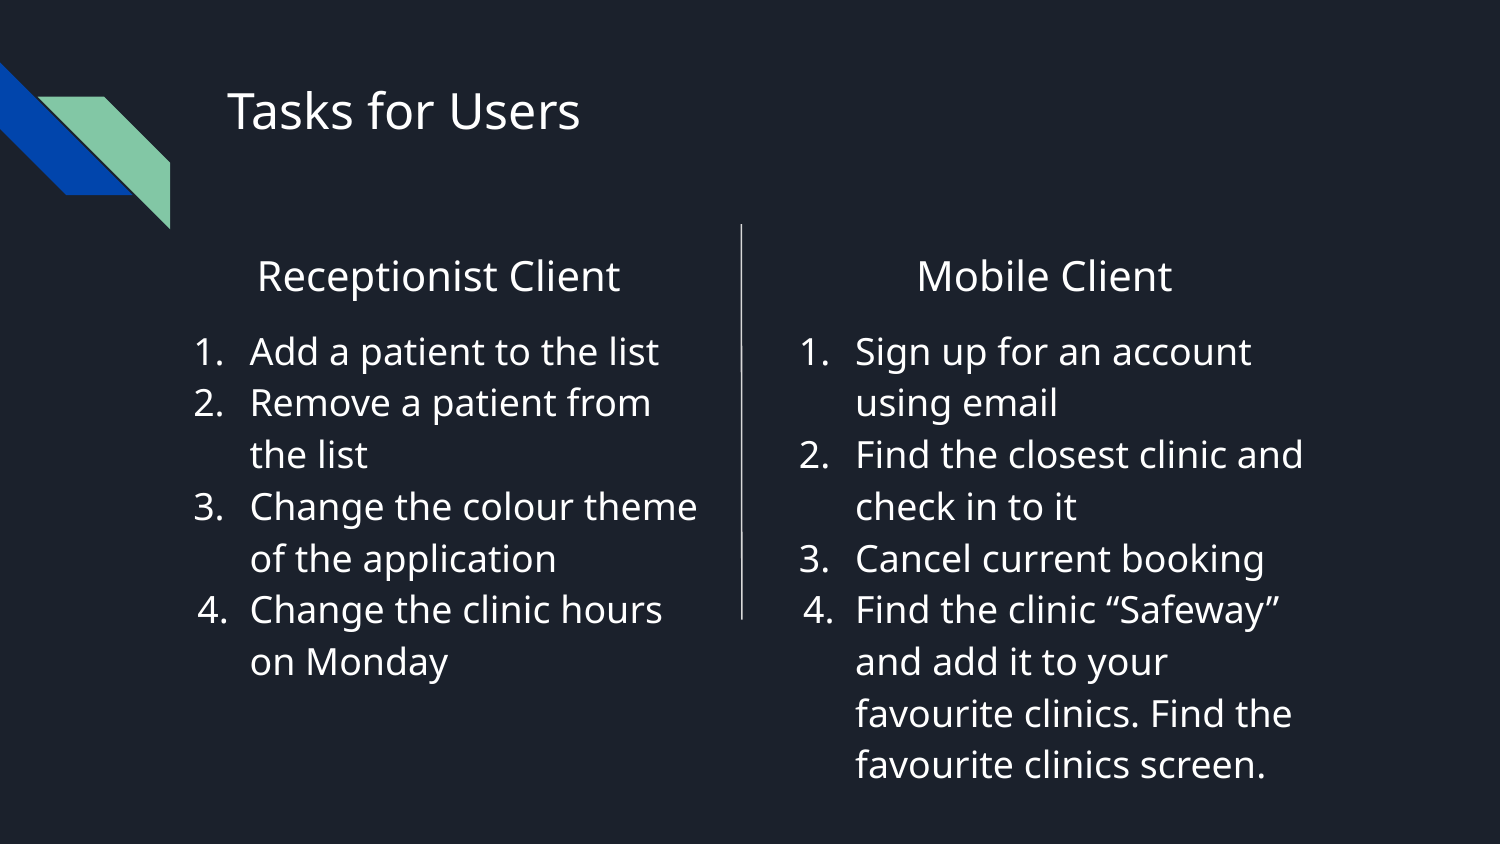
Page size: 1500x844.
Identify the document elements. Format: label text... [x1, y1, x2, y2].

list [212, 138, 1368, 617]
text_box Mobile Client Sign up for an account using email Find the closest clinic and check in to it Cancel current booking Find the clinic “Safeway” and add it to your favourite clinics. Find the favourite clinics screen. [765, 227, 1324, 706]
title Tasks for Users [212, 64, 1368, 138]
text_box Receptionist Client Add a patient to the list Remove a patient from the list Change the colour theme of the application Change the clinic hours on Monday [159, 227, 718, 706]
